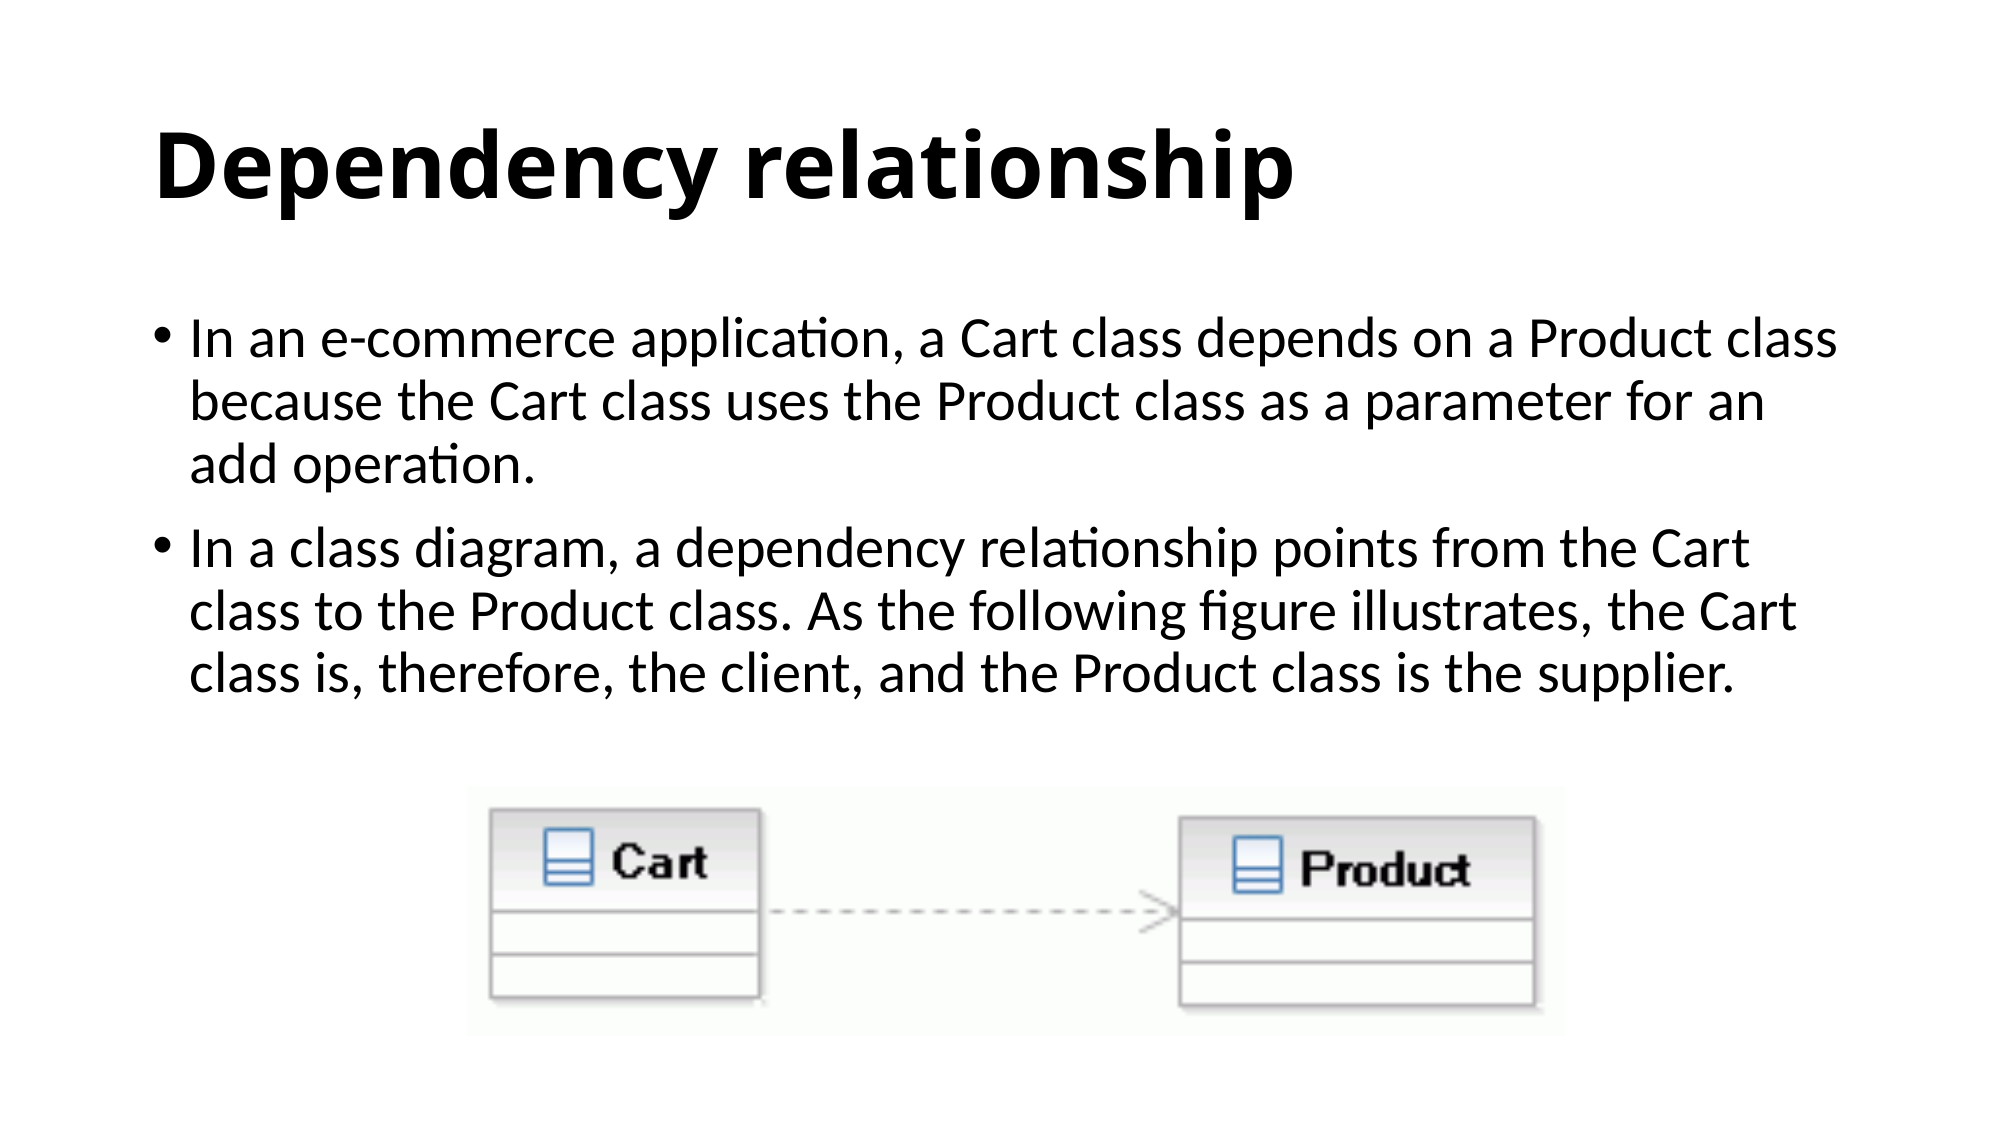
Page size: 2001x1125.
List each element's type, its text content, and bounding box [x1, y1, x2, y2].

title Dependency relationship [137, 59, 1863, 278]
picture [467, 786, 1565, 1036]
list In an e-commerce application, a Cart class depends on a Product class because the Cart class uses the Product class as a parameter for an add operation. In a class diagram, a dependency relationship points from the Cart class to the Product class. As the following figure illustrates, the Cart class is, therefore, the client, and the Product class is the supplier. [137, 299, 1863, 1014]
